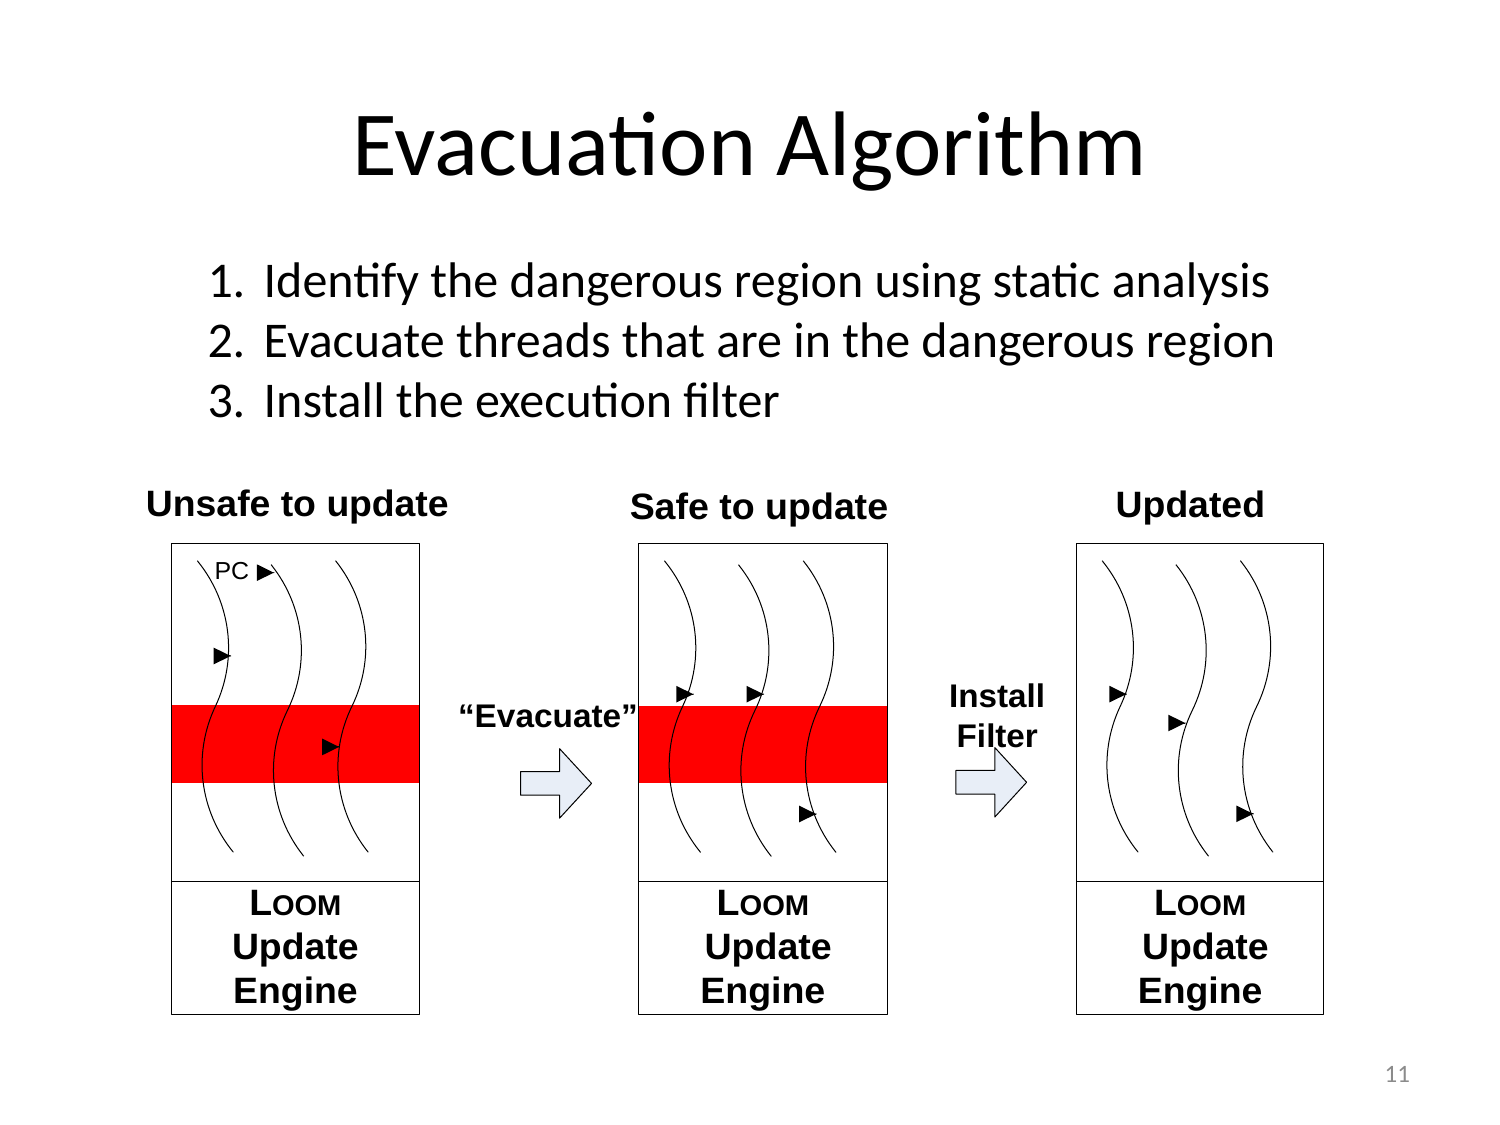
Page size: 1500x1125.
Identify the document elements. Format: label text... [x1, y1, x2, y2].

title Evacuation Algorithm [75, 45, 1425, 233]
text_box Identify the dangerous region using static analysis Evacuate threads that are in the dangerous region Install the execution filter [192, 240, 1291, 436]
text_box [438, 474, 909, 1021]
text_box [913, 474, 1388, 1021]
slide_number 11 [1074, 1042, 1425, 1103]
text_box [114, 474, 437, 1021]
